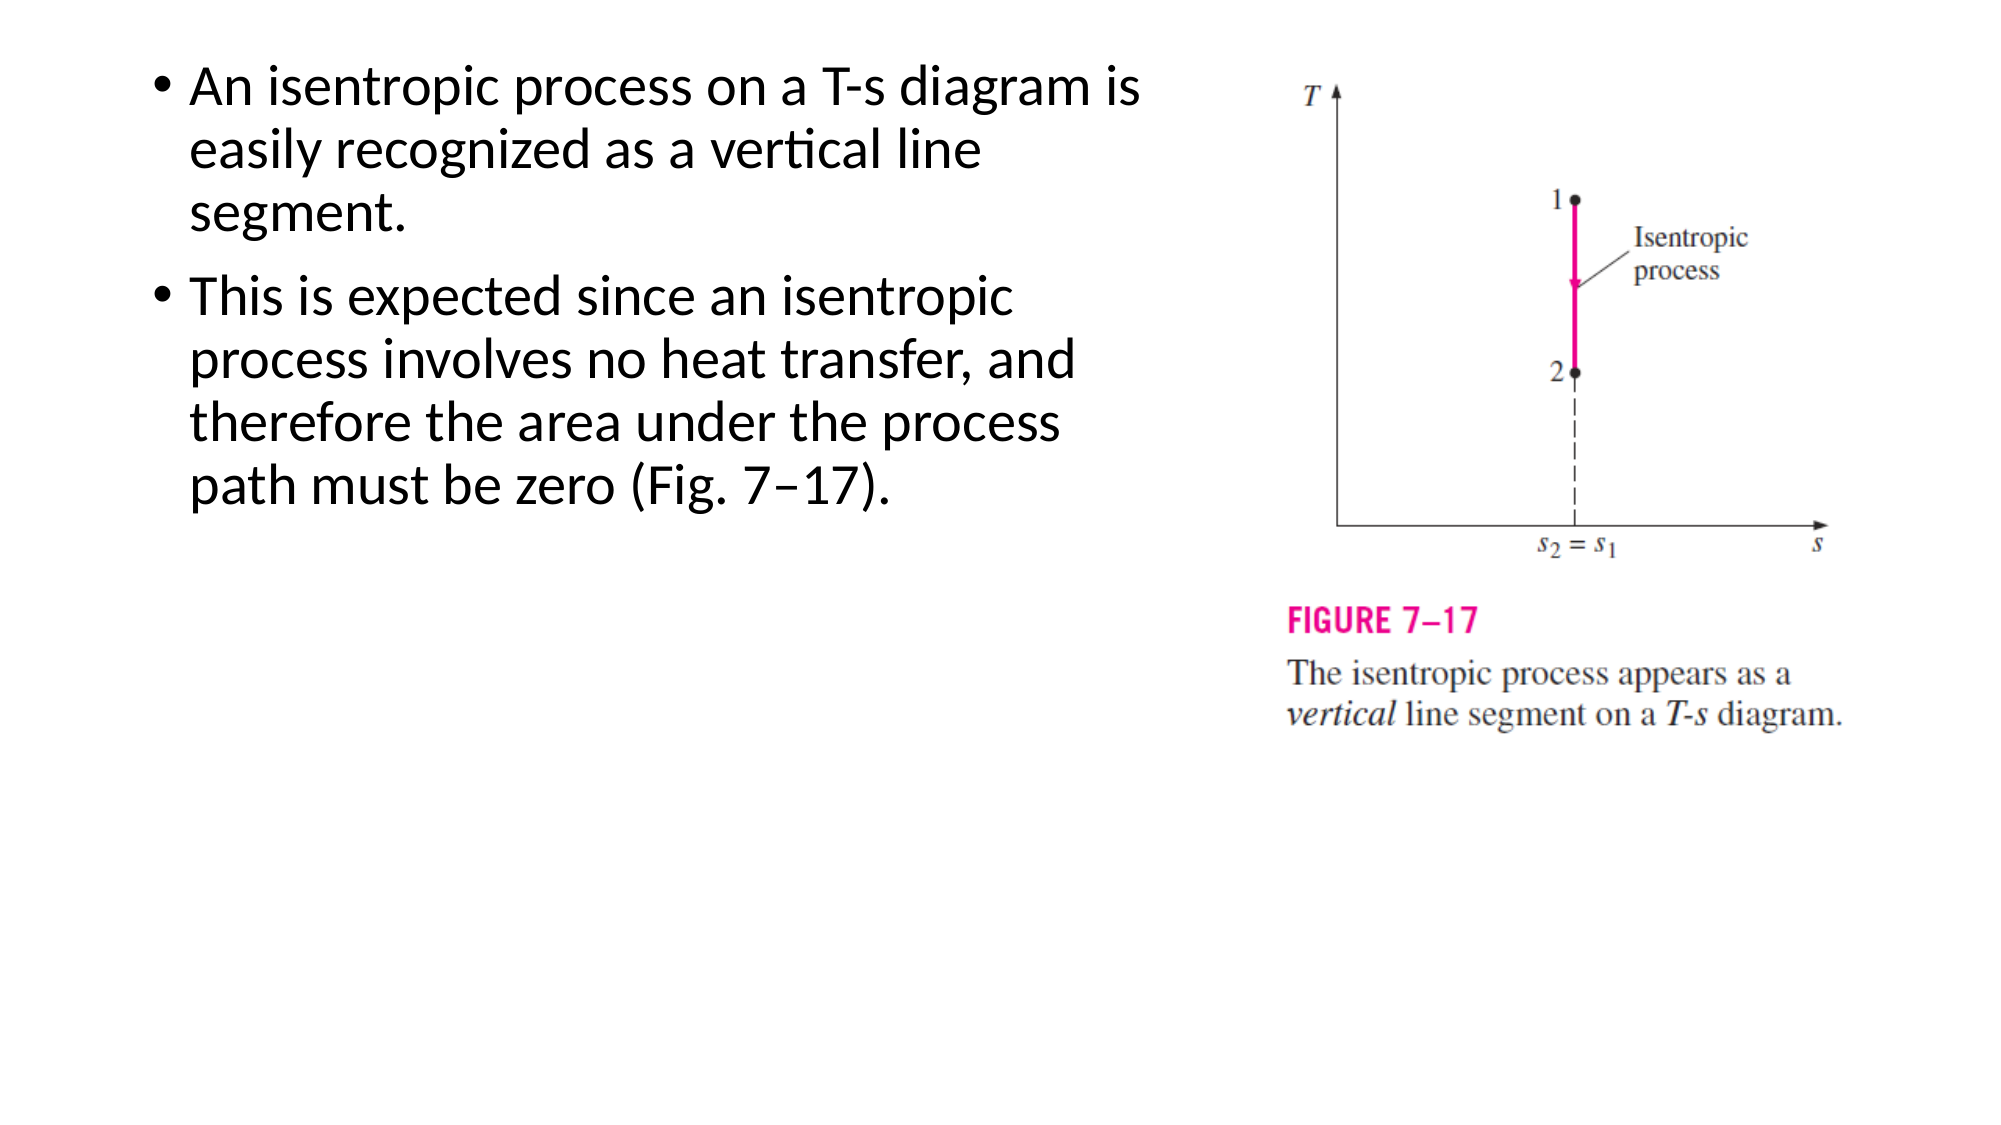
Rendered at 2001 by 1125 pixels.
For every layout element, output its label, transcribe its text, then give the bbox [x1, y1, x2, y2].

list An isentropic process on a T-s diagram is easily recognized as a vertical line segment. This is expected since an isentropic process involves no heat transfer, and therefore the area under the process path must be zero (Fig. 7–17). [137, 48, 1160, 1014]
picture [1260, 67, 1876, 761]
